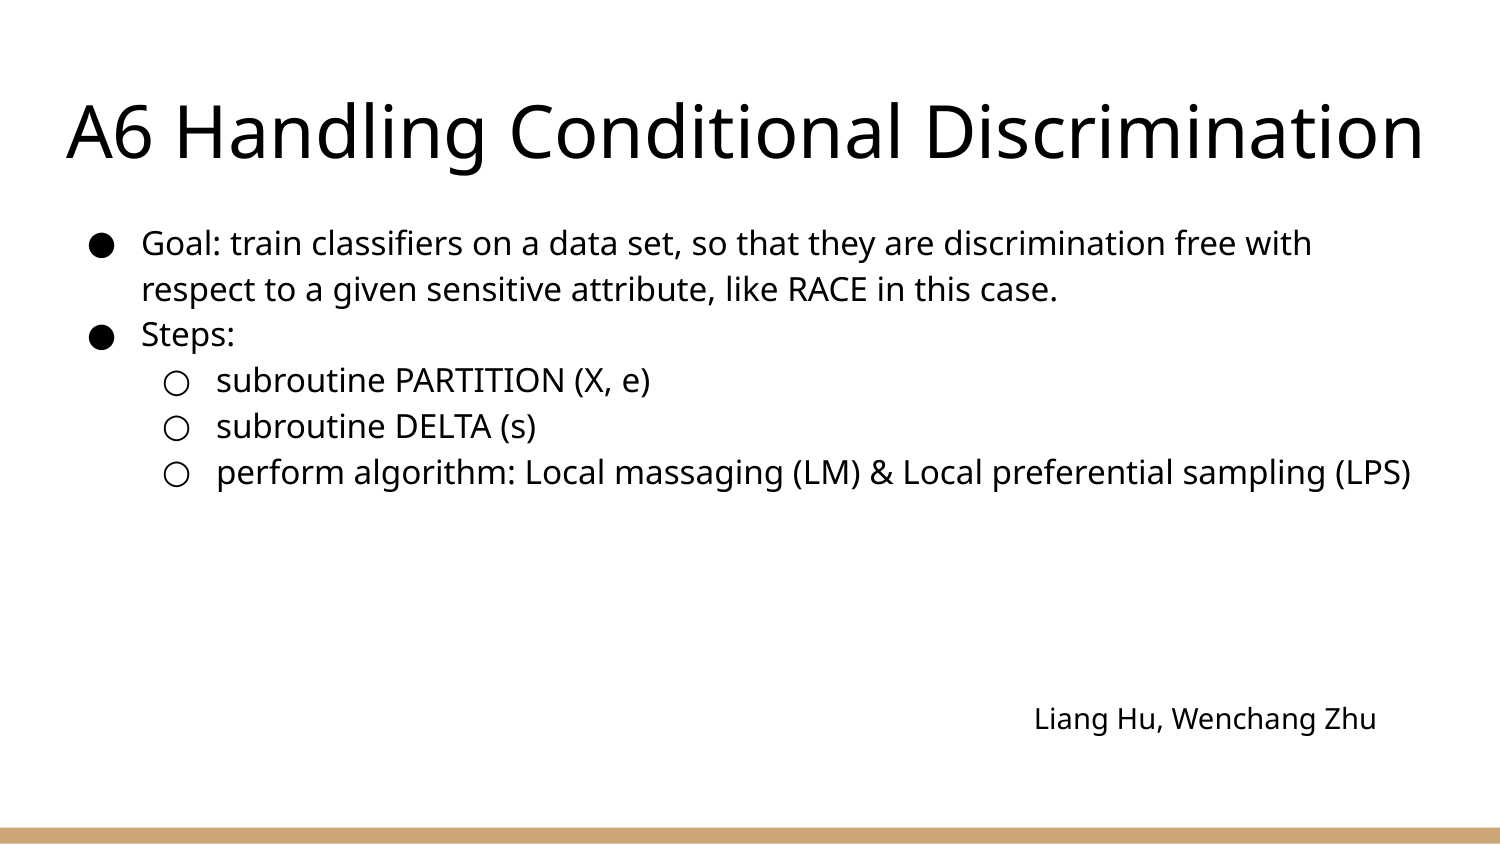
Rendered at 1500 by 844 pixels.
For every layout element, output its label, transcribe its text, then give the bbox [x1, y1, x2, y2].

text_box Liang Hu, Wenchang Zhu [1018, 685, 1449, 751]
list Goal: train classifiers on a data set, so that they are discrimination free with respect to a given sensitive attribute, like RACE in this case. Steps: subroutine PARTITION (X, e) subroutine DELTA (s) perform algorithm: Local massaging (LM) & Local preferential sampling (LPS) [51, 200, 1449, 752]
title A6 Handling Conditional Discrimination [51, 51, 1449, 189]
